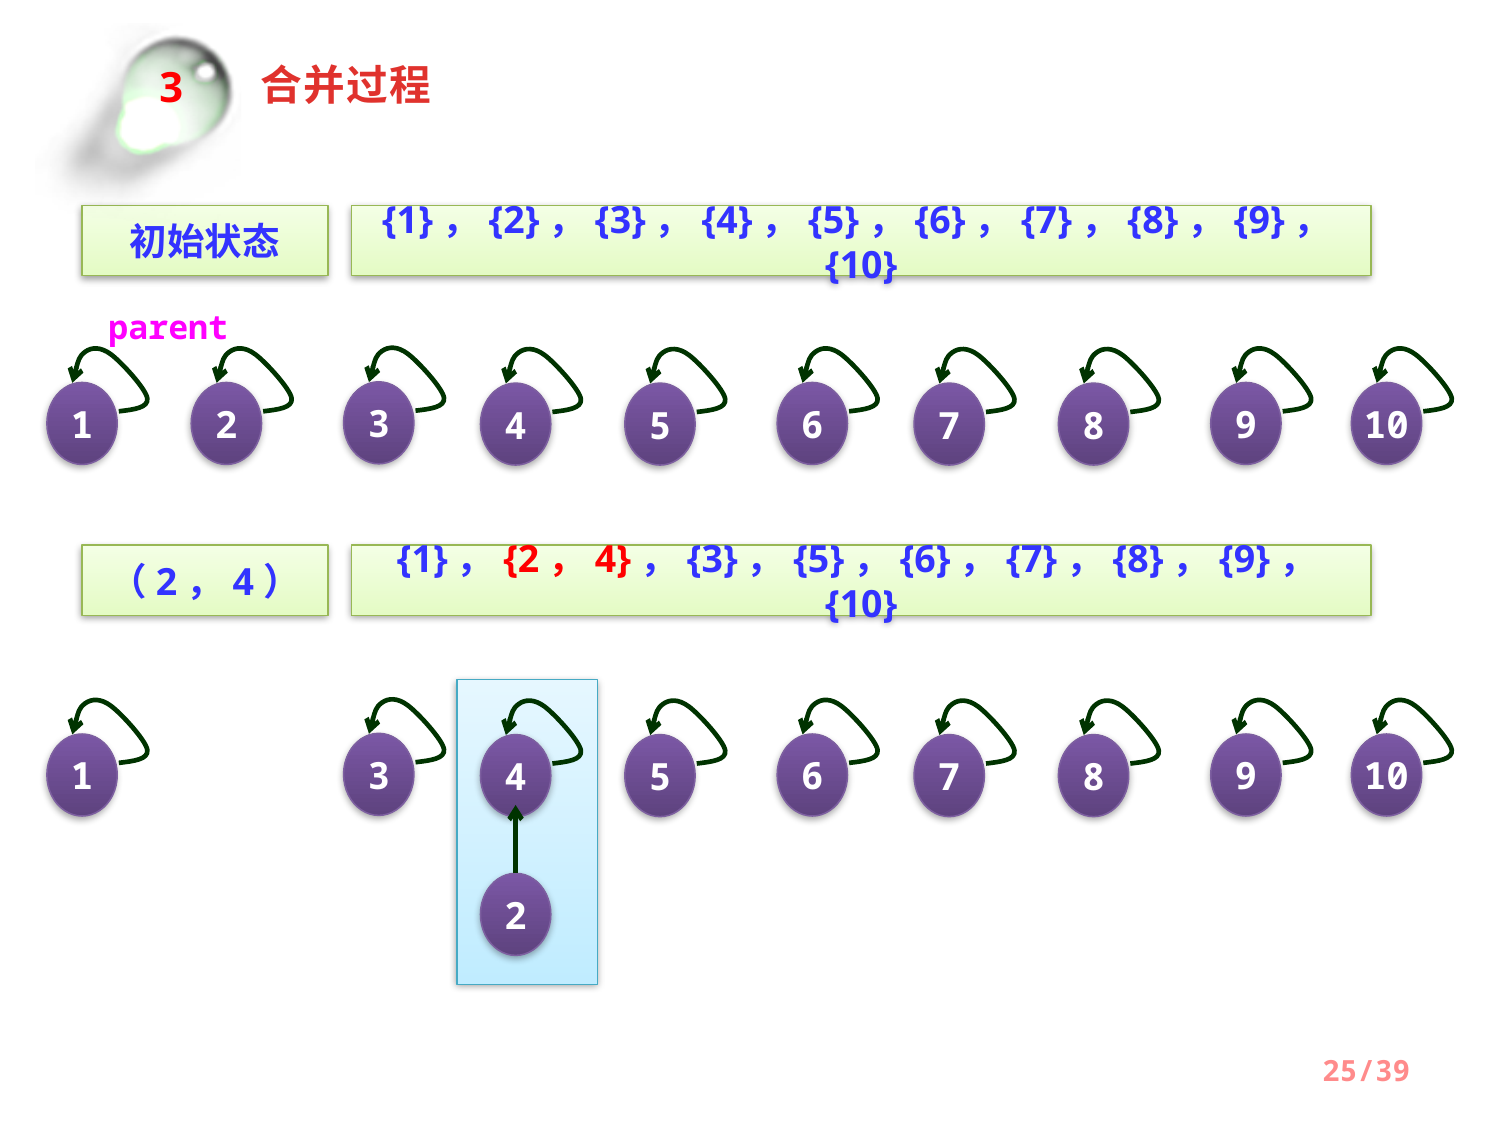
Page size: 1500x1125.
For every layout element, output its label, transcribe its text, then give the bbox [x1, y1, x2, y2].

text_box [46, 346, 149, 465]
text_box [624, 347, 727, 466]
text_box 初始状态 [81, 205, 329, 276]
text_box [776, 346, 880, 465]
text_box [46, 544, 1454, 956]
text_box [1210, 346, 1313, 465]
slide_number 25/39 [1074, 1042, 1425, 1103]
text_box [1351, 346, 1454, 465]
text_box {1}，{2}，{3}，{4}，{5}，{6}，{7}，{8}，{9}，{10} [351, 205, 1372, 276]
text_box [480, 347, 583, 466]
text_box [34, 23, 242, 235]
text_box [913, 347, 1017, 466]
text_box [1058, 347, 1161, 466]
text_box 合并过程 [247, 51, 481, 117]
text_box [190, 346, 294, 465]
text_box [343, 345, 446, 465]
text_box parent [93, 299, 246, 354]
text_box [456, 964, 598, 985]
